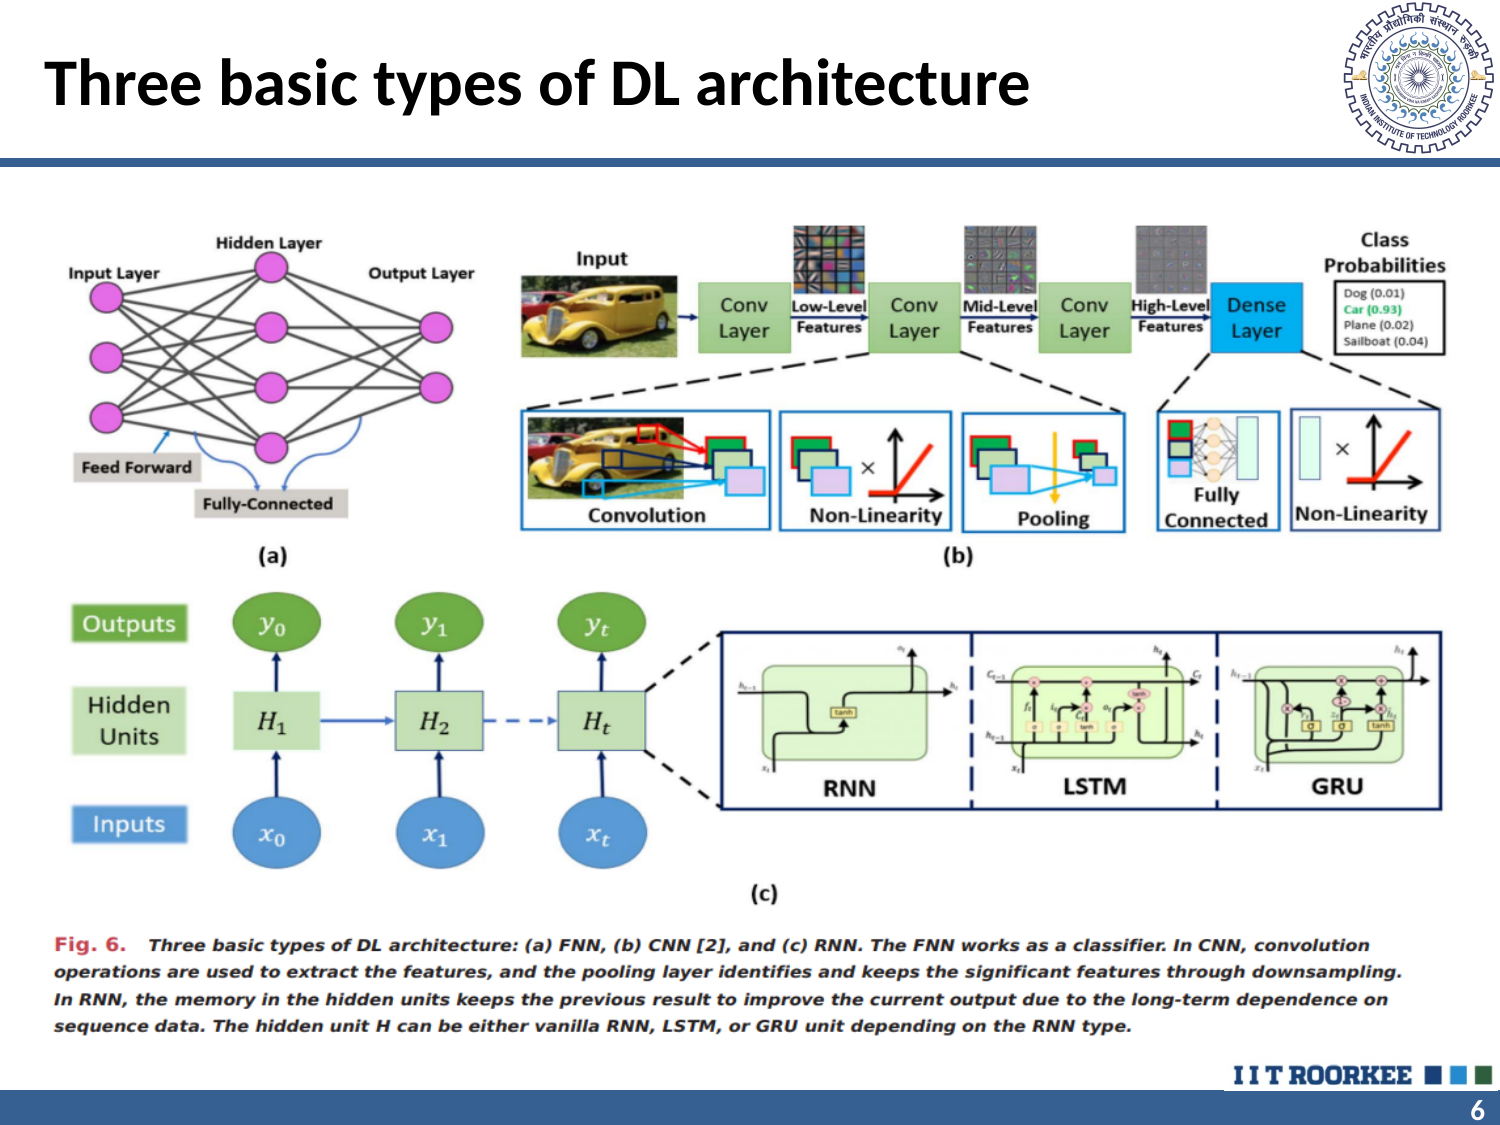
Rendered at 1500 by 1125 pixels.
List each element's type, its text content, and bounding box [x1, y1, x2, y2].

picture [1224, 1057, 1498, 1091]
title Three basic types of DL architecture [29, 33, 1185, 125]
picture [1339, 0, 1500, 158]
picture [0, 192, 1484, 1050]
